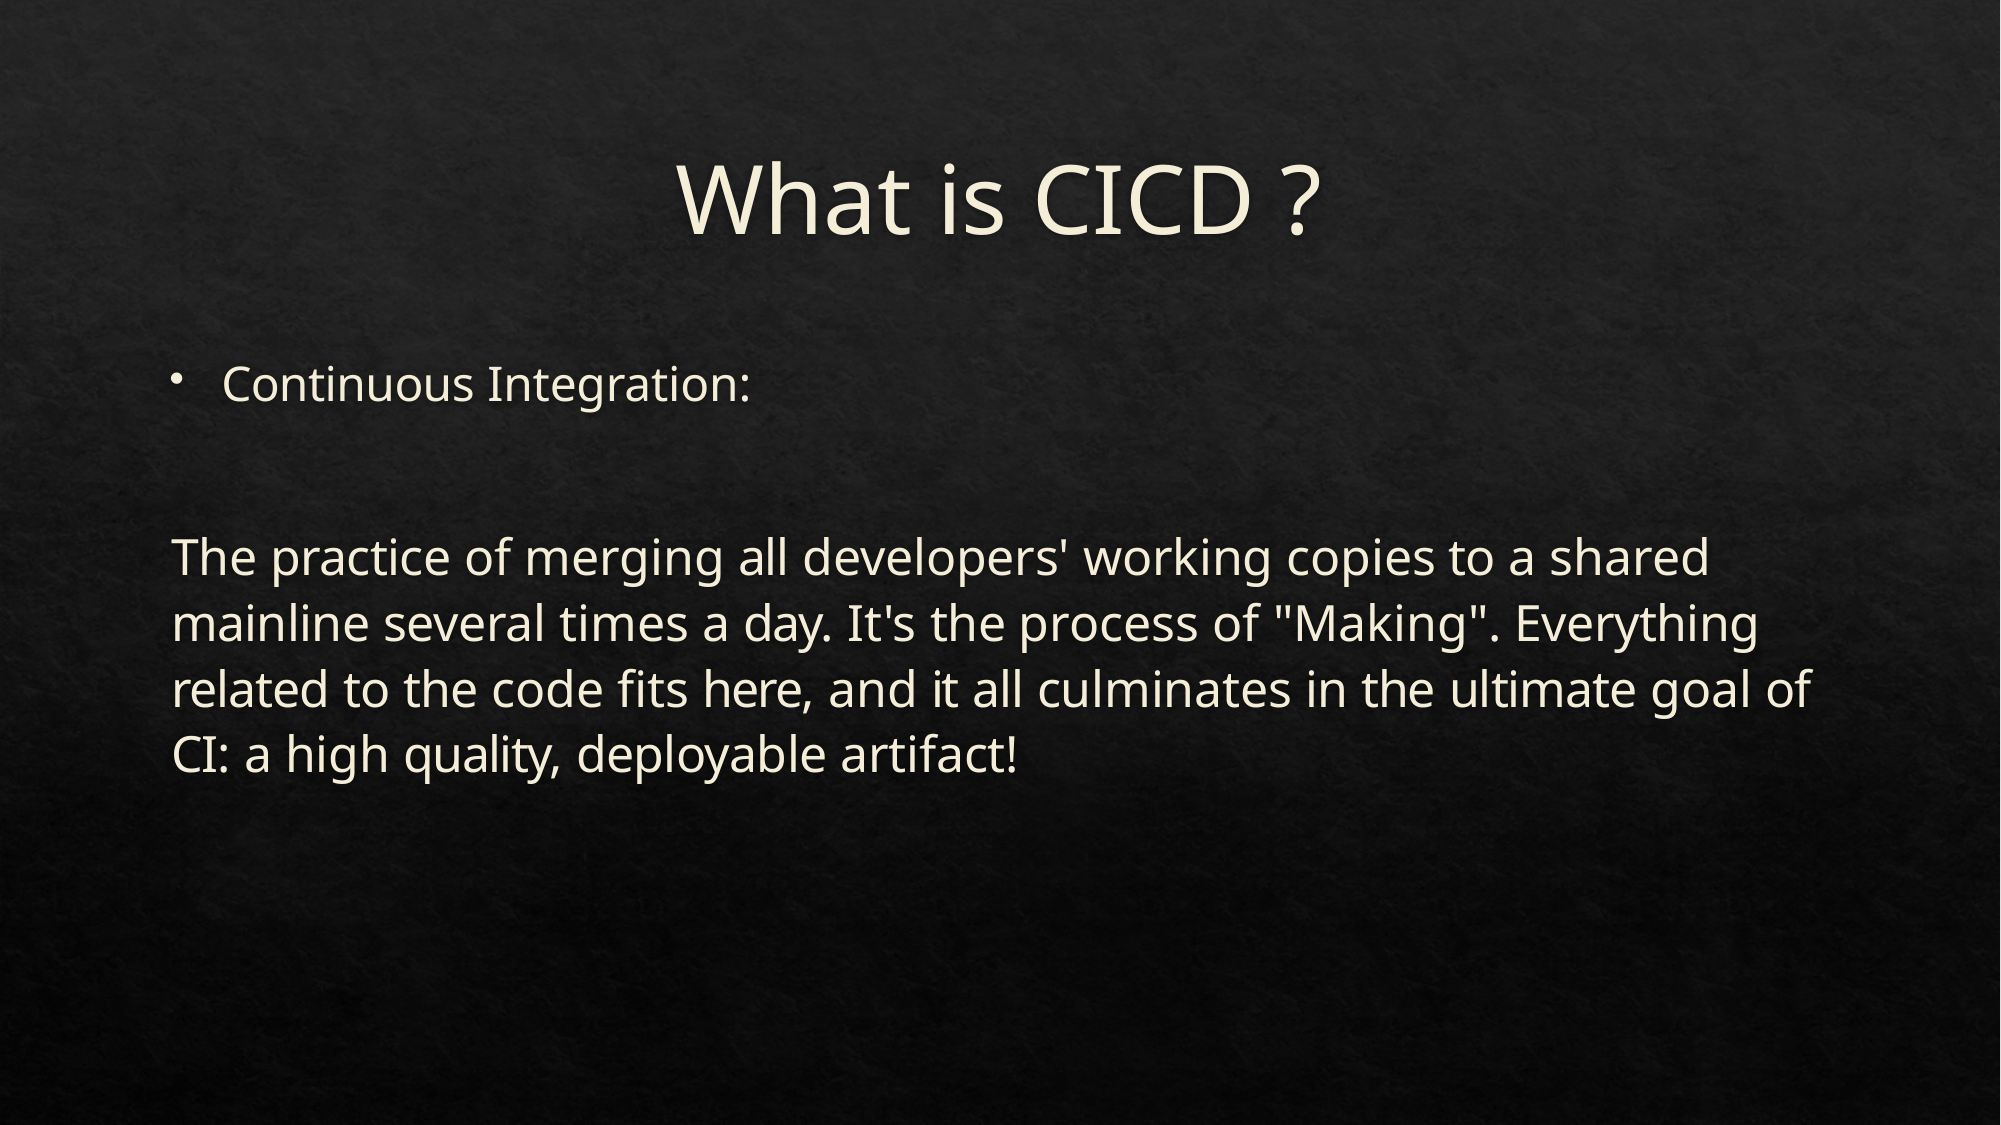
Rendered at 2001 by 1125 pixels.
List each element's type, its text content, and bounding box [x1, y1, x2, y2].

title What is CICD ? [149, 99, 1849, 307]
list Continuous Integration: The practice of merging all developers' working copies to a shared mainline several times a day. It's the process of "Making". Everything related to the code ﬁts here, and it all culminates in the ultimate goal of CI: a high quality, deployable artifact! [149, 340, 1849, 950]
